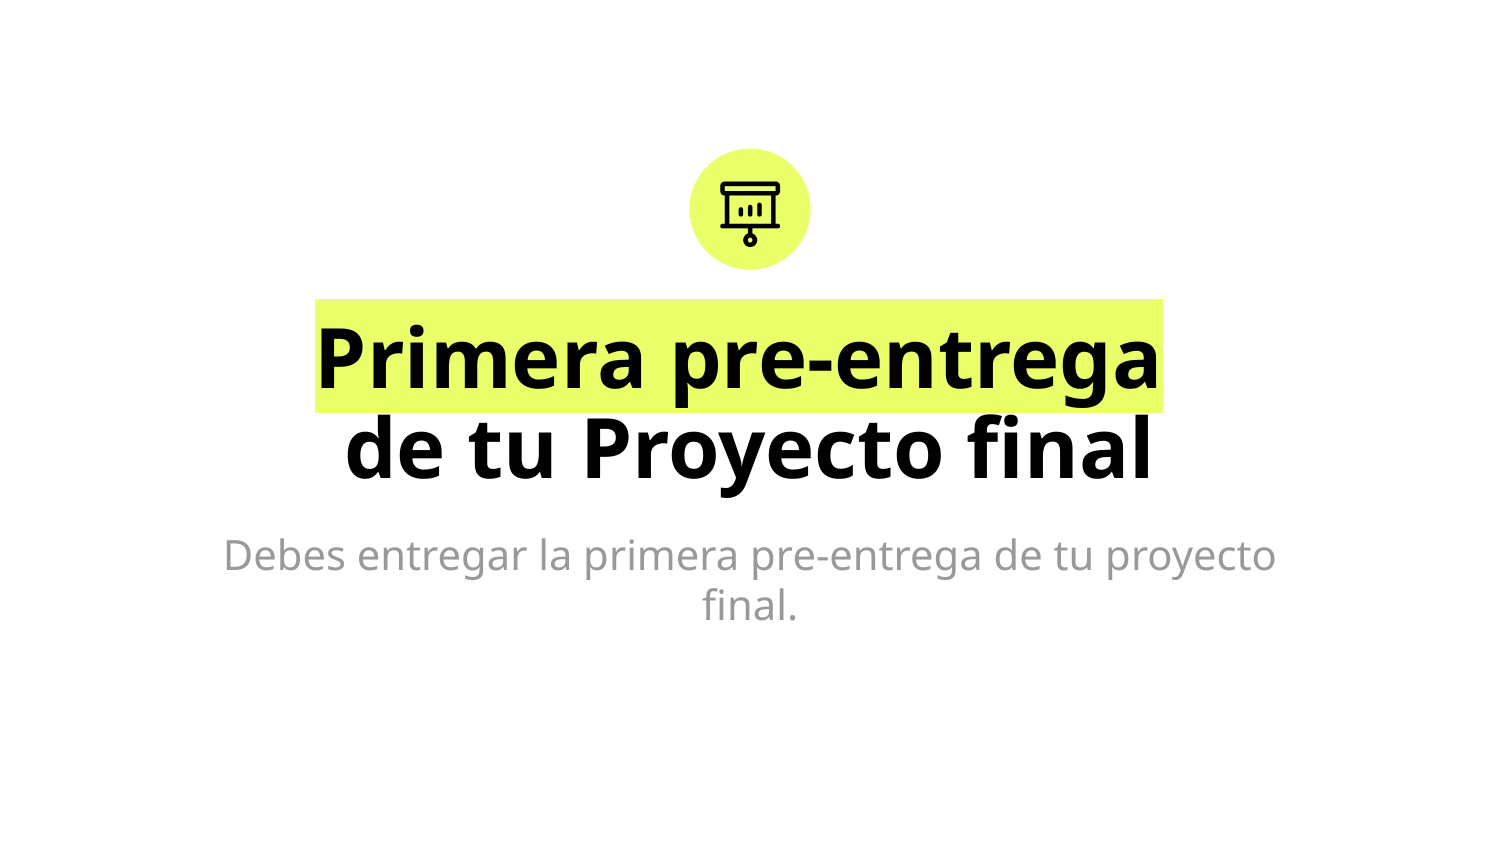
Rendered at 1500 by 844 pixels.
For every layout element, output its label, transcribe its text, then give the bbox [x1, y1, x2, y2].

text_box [689, 148, 811, 271]
text_box Primera pre-entrega de tu Proyecto final [239, 301, 1261, 512]
text_box Debes entregar la primera pre-entrega de tu proyecto final. [161, 513, 1339, 644]
